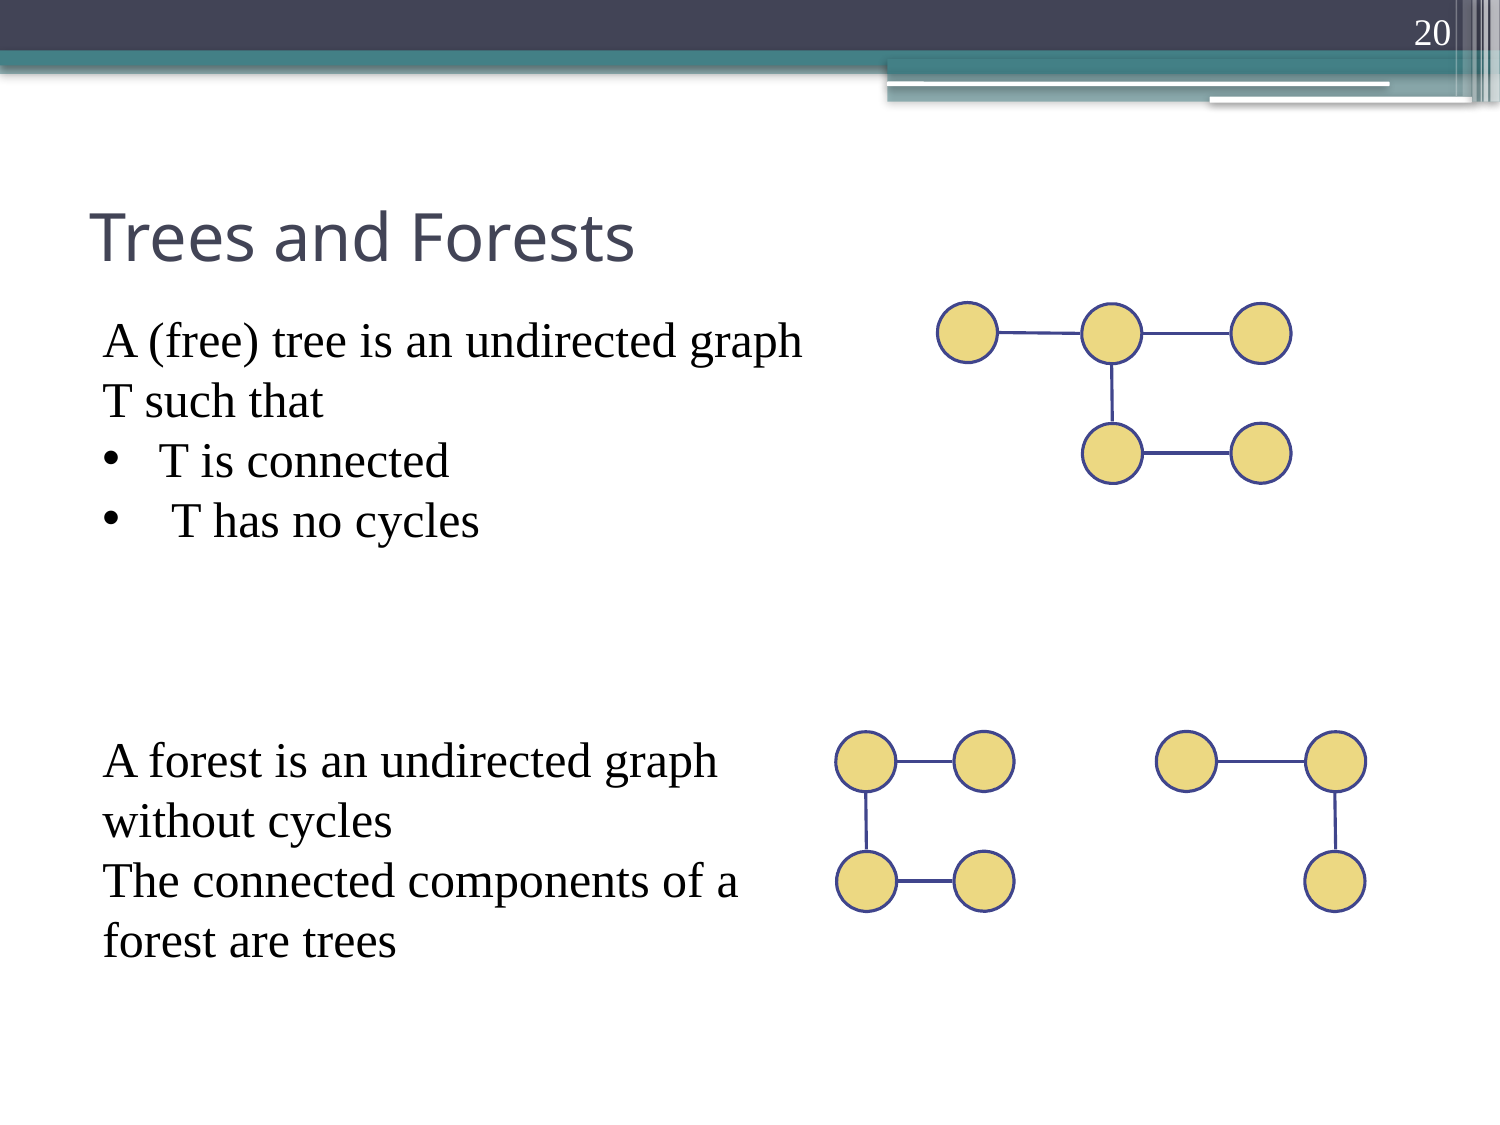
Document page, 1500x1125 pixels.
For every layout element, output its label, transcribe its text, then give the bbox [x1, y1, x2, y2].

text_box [937, 302, 1292, 484]
text_box A (free) tree is an undirected graph T such that T is connected T has no cycles A forest is an undirected graph without cycles The connected components of a forest are trees [87, 299, 838, 975]
title Trees and Forests [75, 187, 1425, 363]
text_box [835, 731, 1015, 912]
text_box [1156, 731, 1366, 912]
slide_number 20 [1341, 0, 1466, 61]
